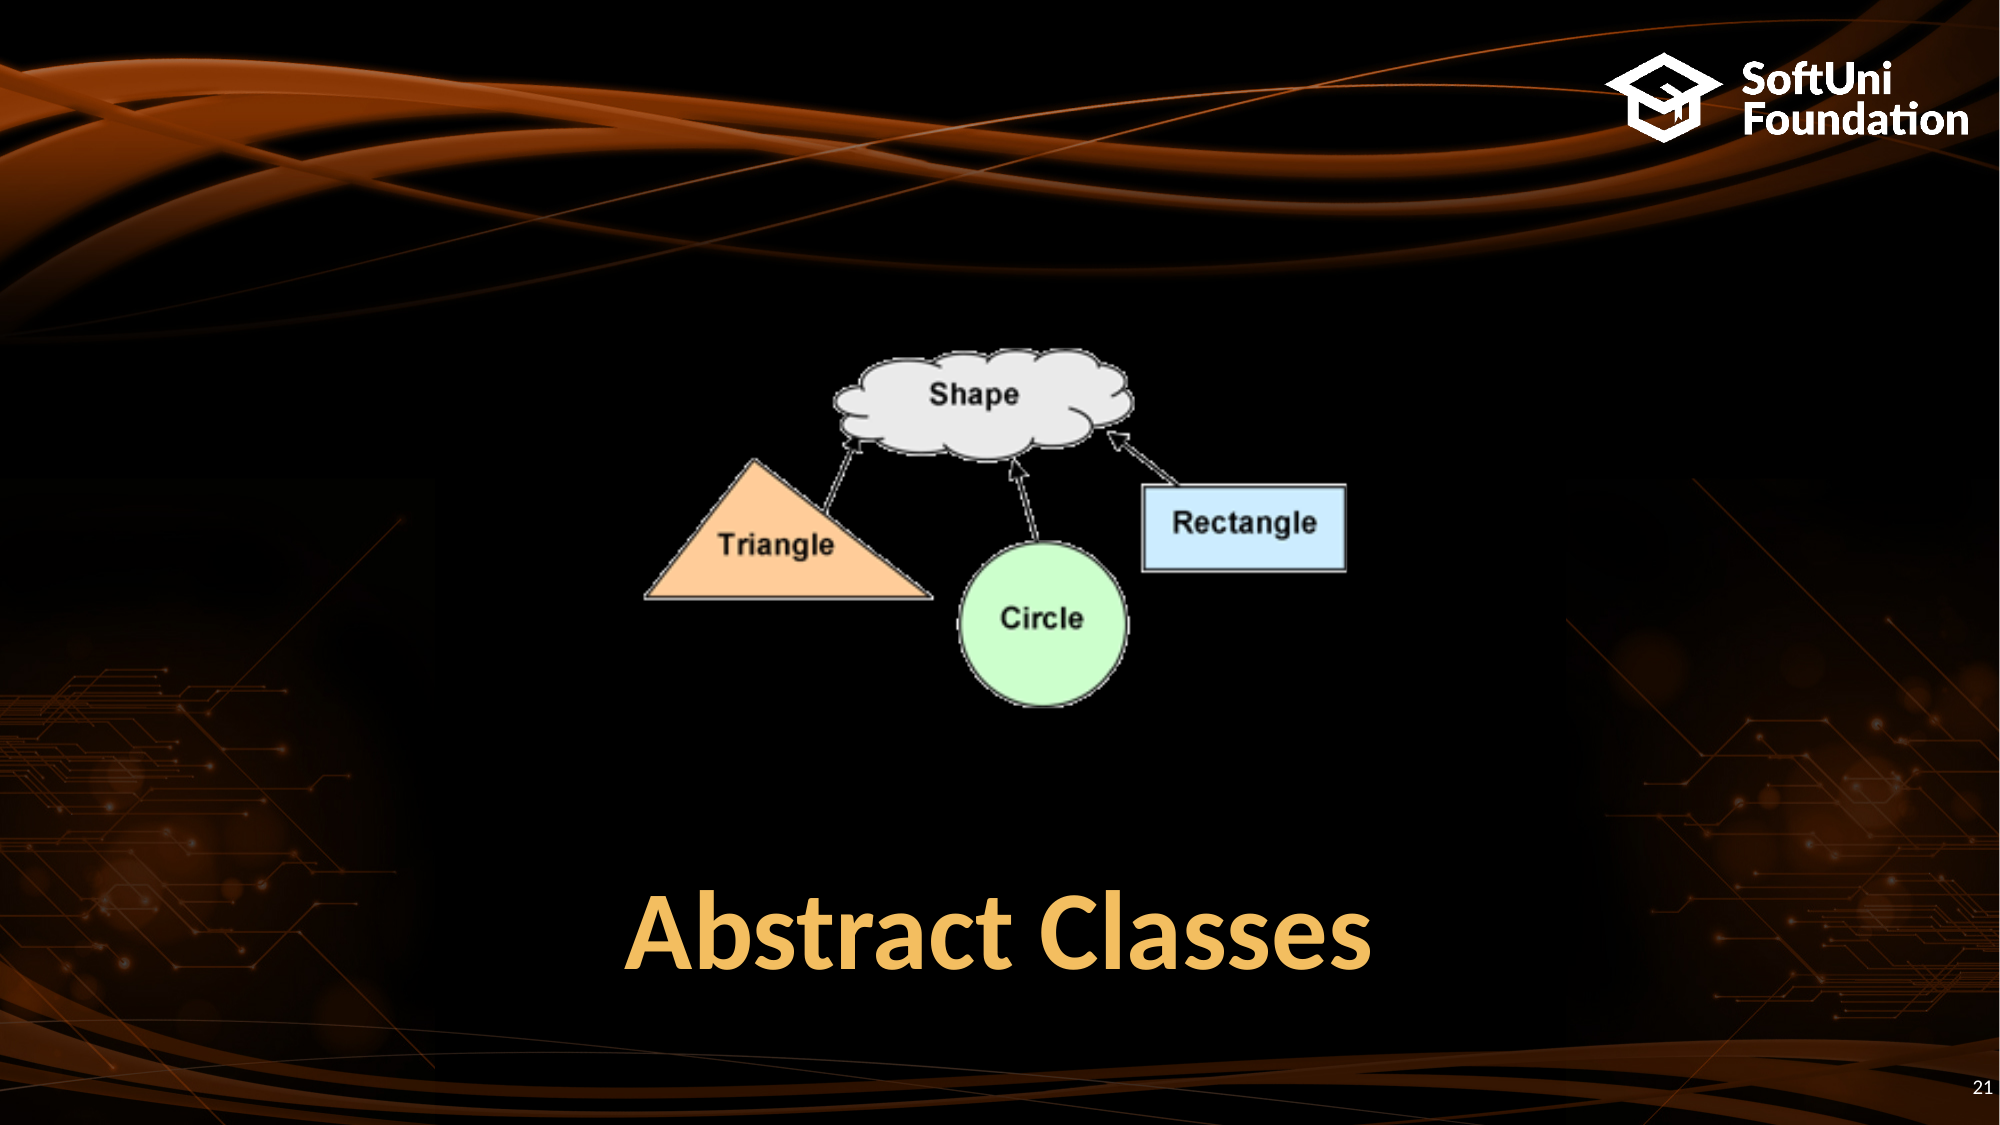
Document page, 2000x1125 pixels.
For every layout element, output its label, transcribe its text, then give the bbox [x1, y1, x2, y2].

title Abstract Classes [266, 865, 1733, 1000]
slide_number 21 [1929, 1070, 2000, 1103]
picture [0, 0, 2000, 1125]
